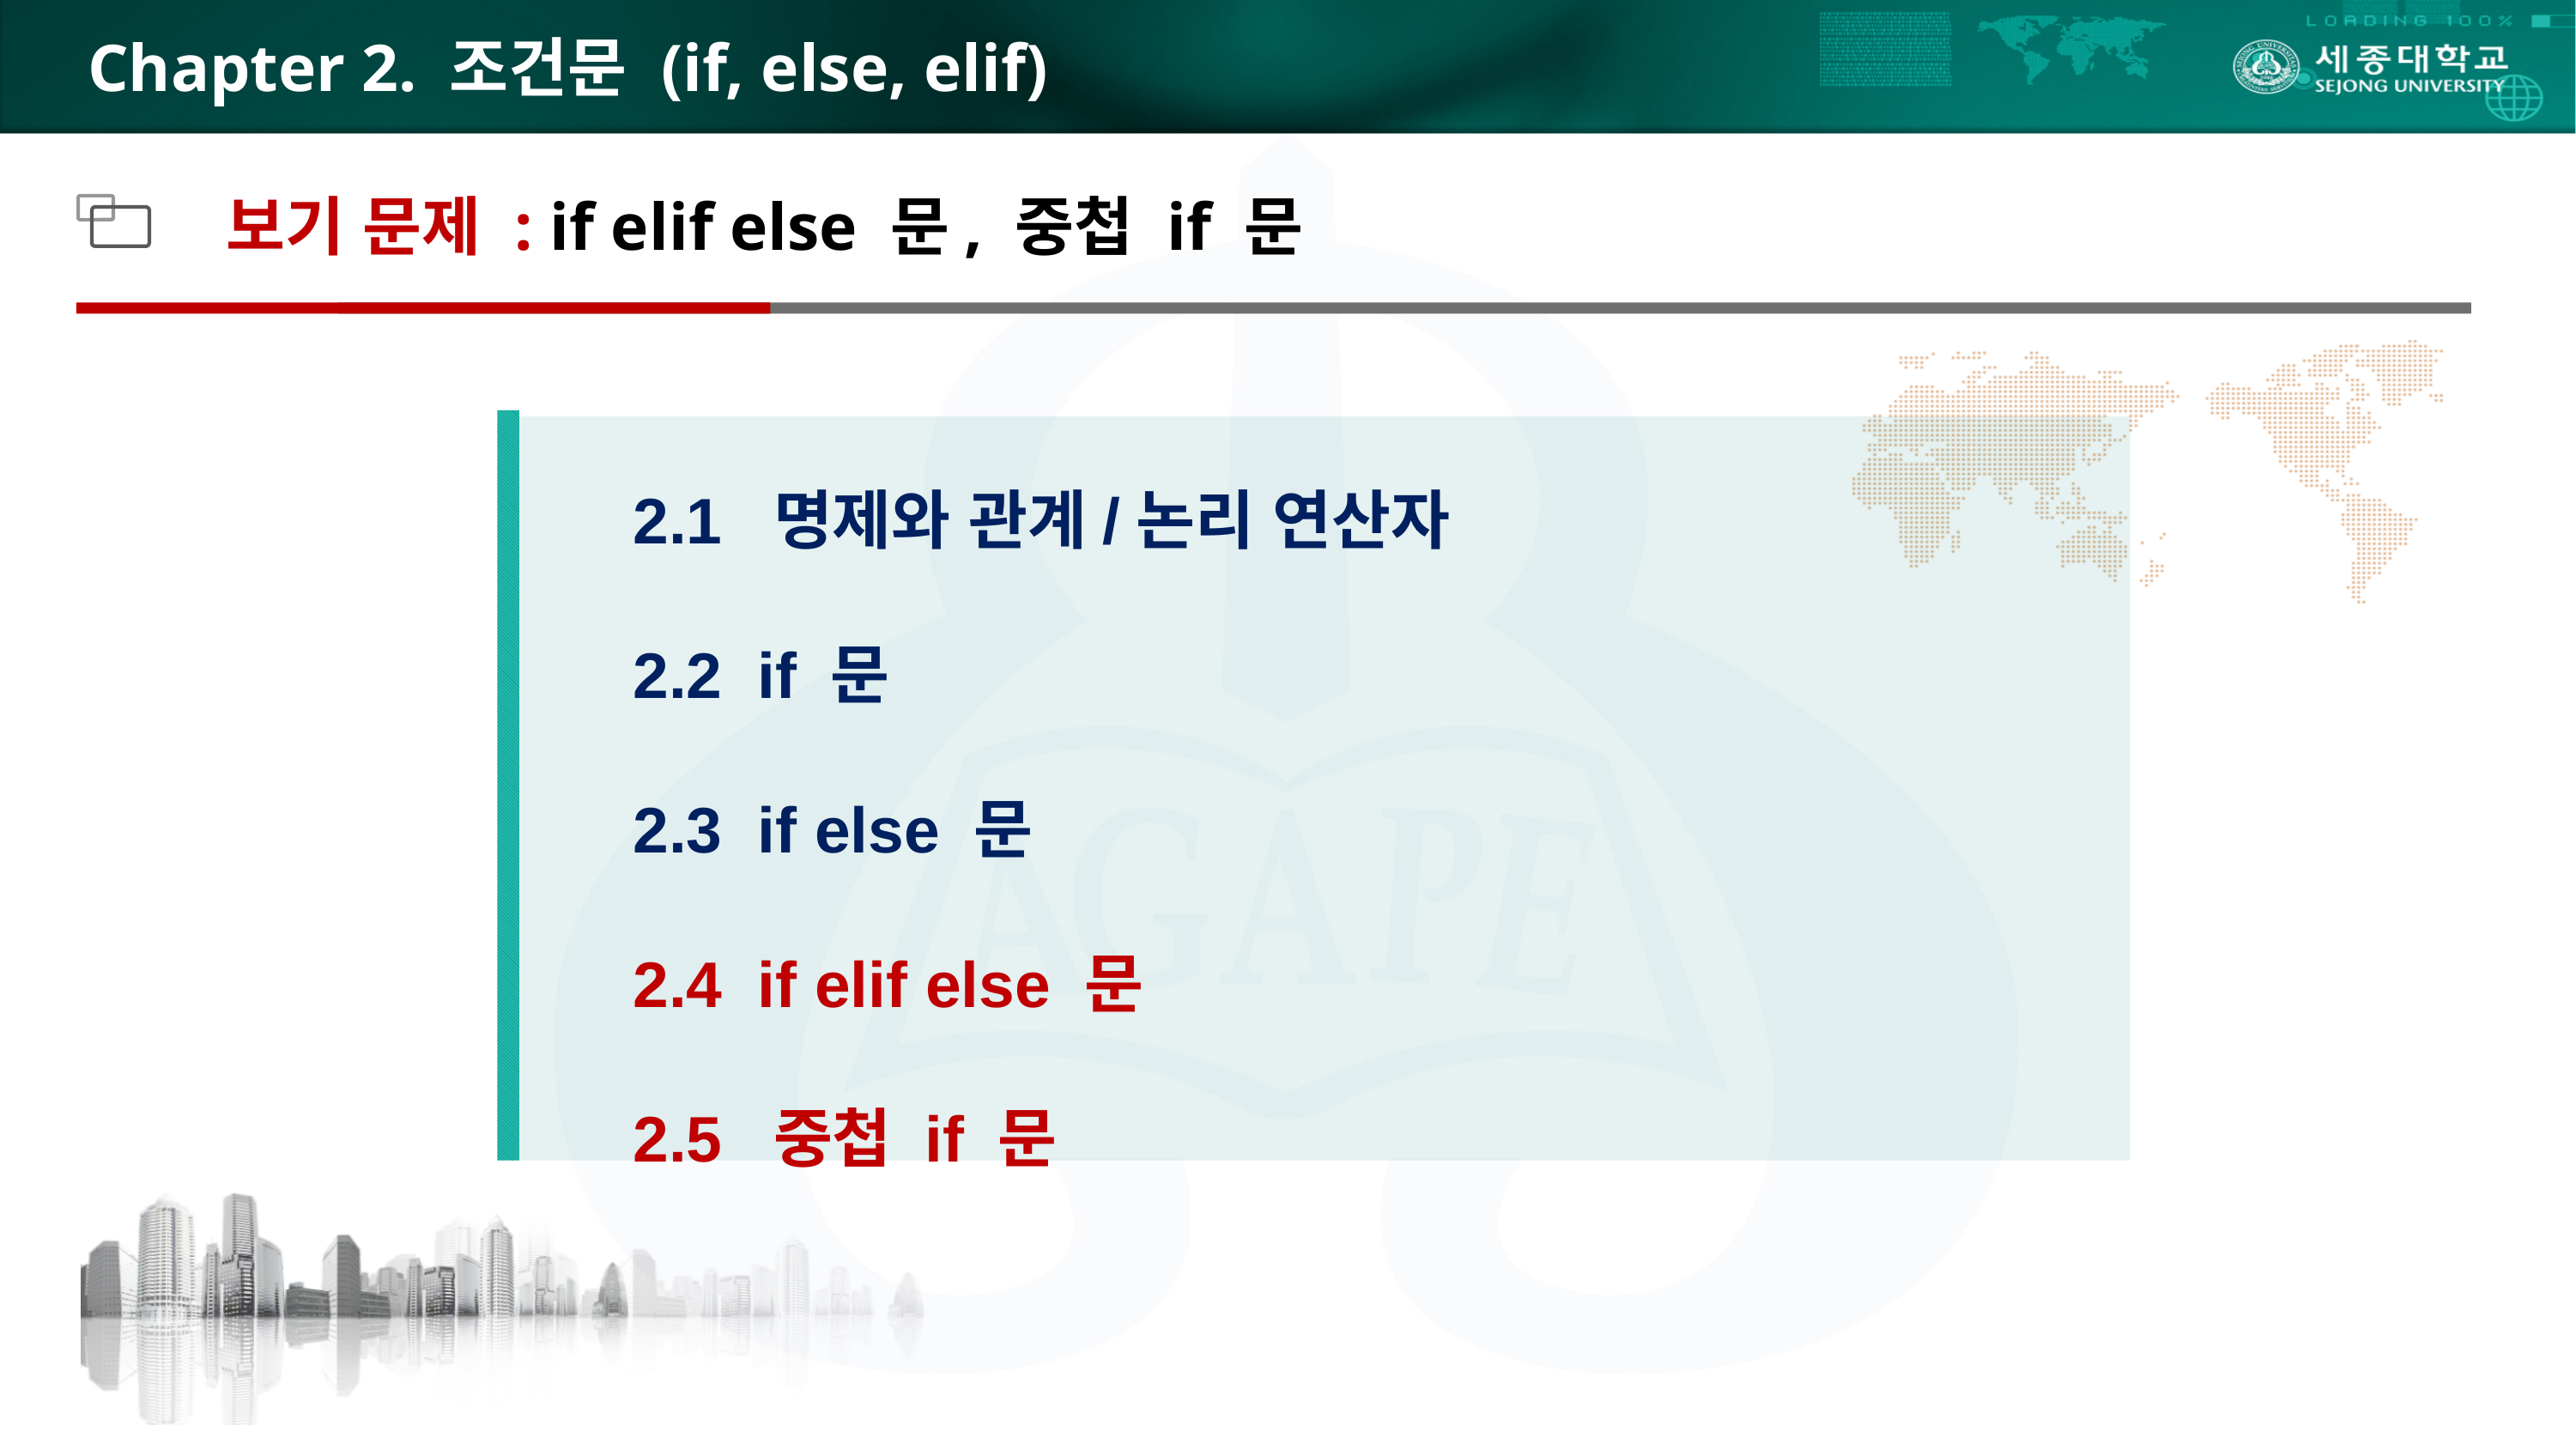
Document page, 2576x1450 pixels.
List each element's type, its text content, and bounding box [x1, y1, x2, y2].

title Chapter 2. 조건문 (if, else, elif) [64, 0, 2221, 131]
list 보기 문제 : if elif else 문, 중첩 if 문 [203, 166, 2471, 283]
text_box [497, 410, 2131, 1161]
picture [0, 0, 2576, 1449]
